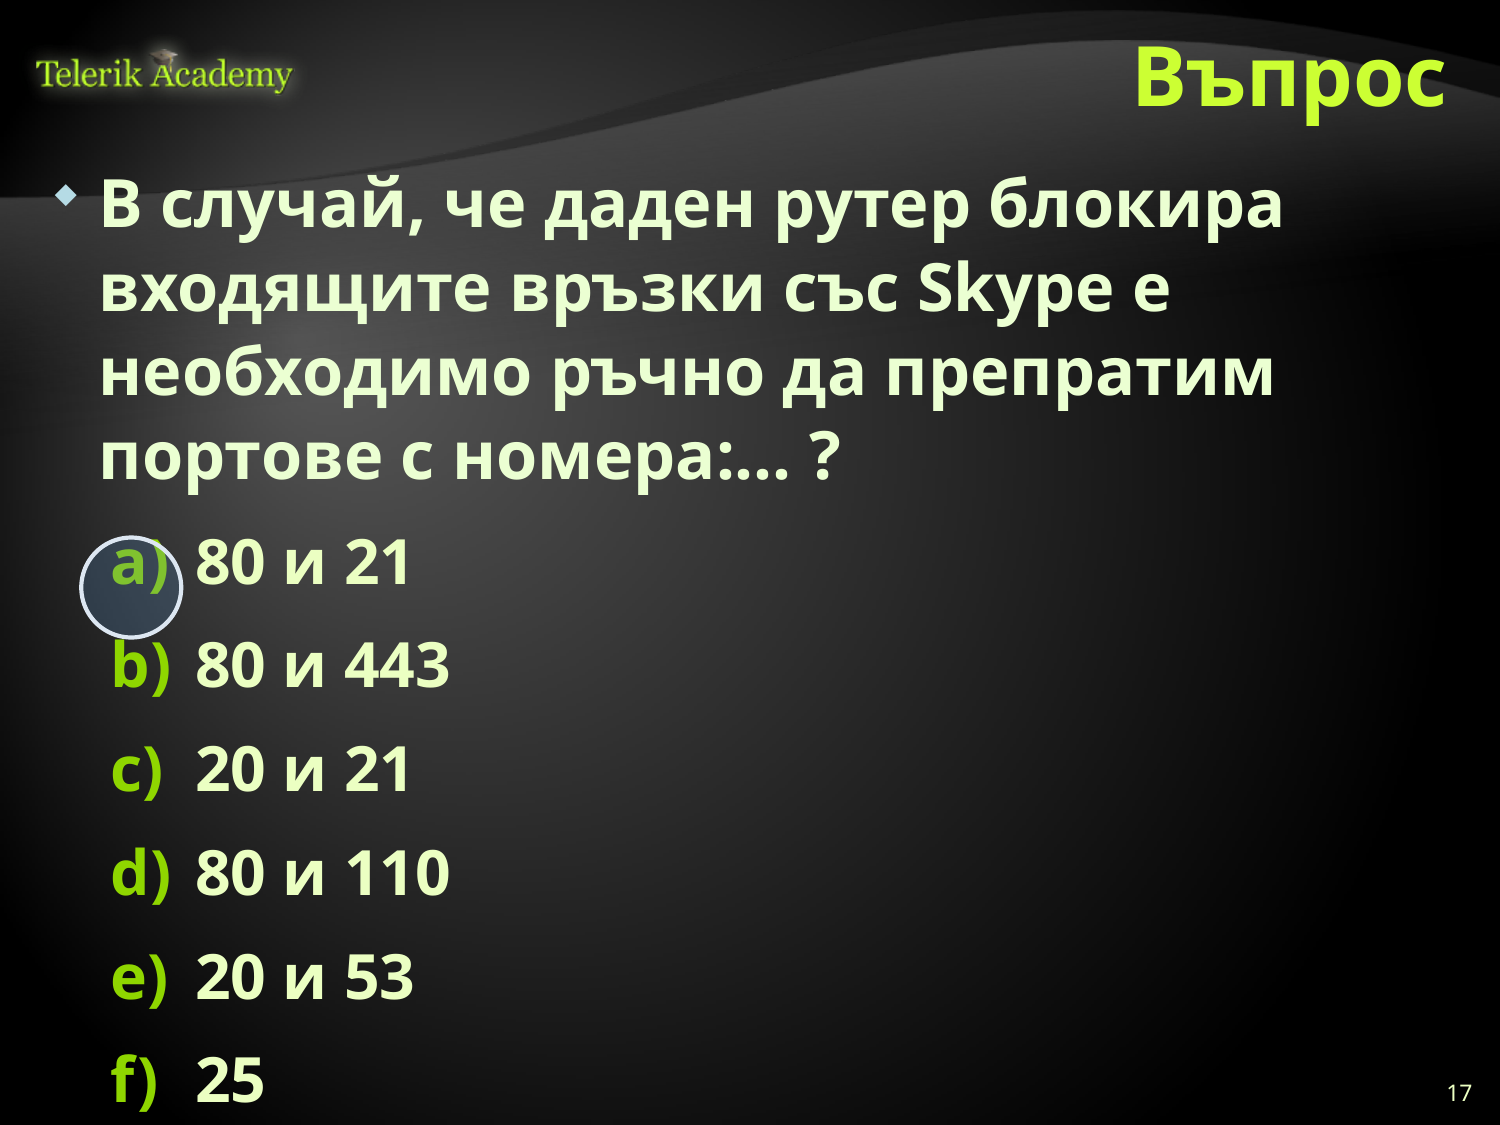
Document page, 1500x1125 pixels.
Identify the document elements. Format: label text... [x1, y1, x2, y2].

title Въпрос [300, 12, 1463, 149]
list В случай, че даден рутер блокира входящите връзки със Skype е необходимо ръчно да препратим портове с номера:… ? 80 и 21 80 и 443 20 и 21 80 и 110 20 и 53 25 [37, 149, 1463, 1075]
slide_number 17 [1412, 1074, 1488, 1113]
text_box [79, 535, 184, 640]
picture [0, 0, 1500, 1125]
